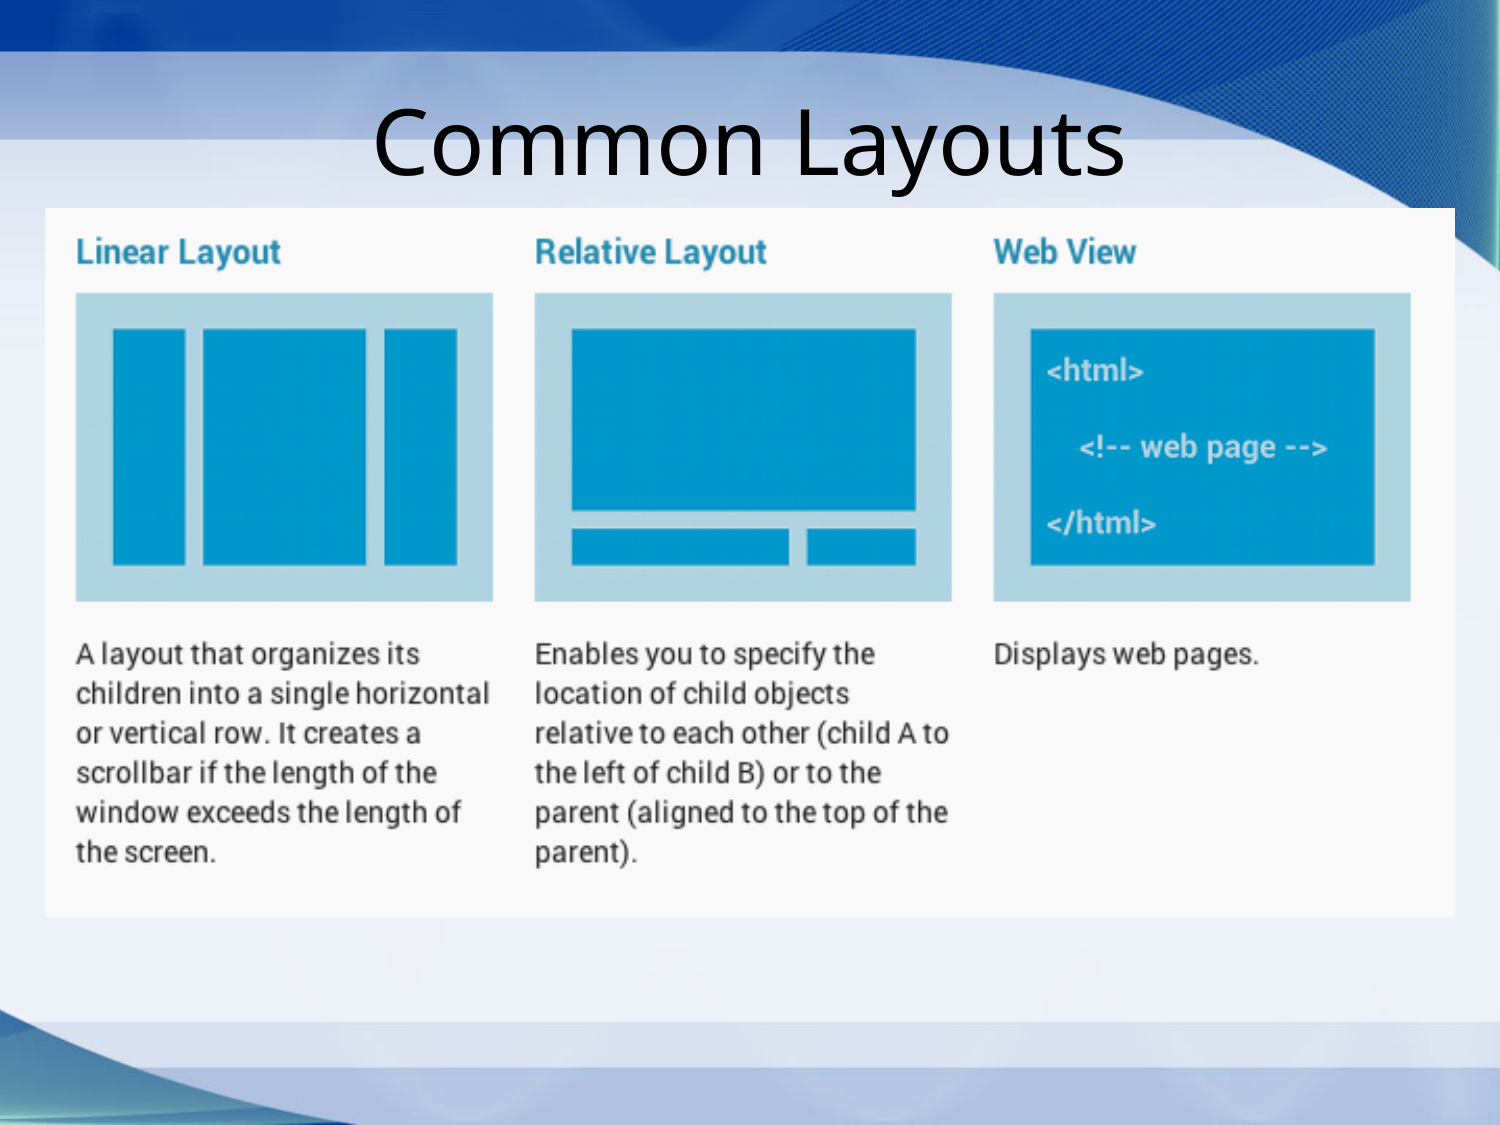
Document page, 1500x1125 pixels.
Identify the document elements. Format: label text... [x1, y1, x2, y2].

picture [0, 0, 1500, 1125]
title Common Layouts [75, 45, 1425, 206]
